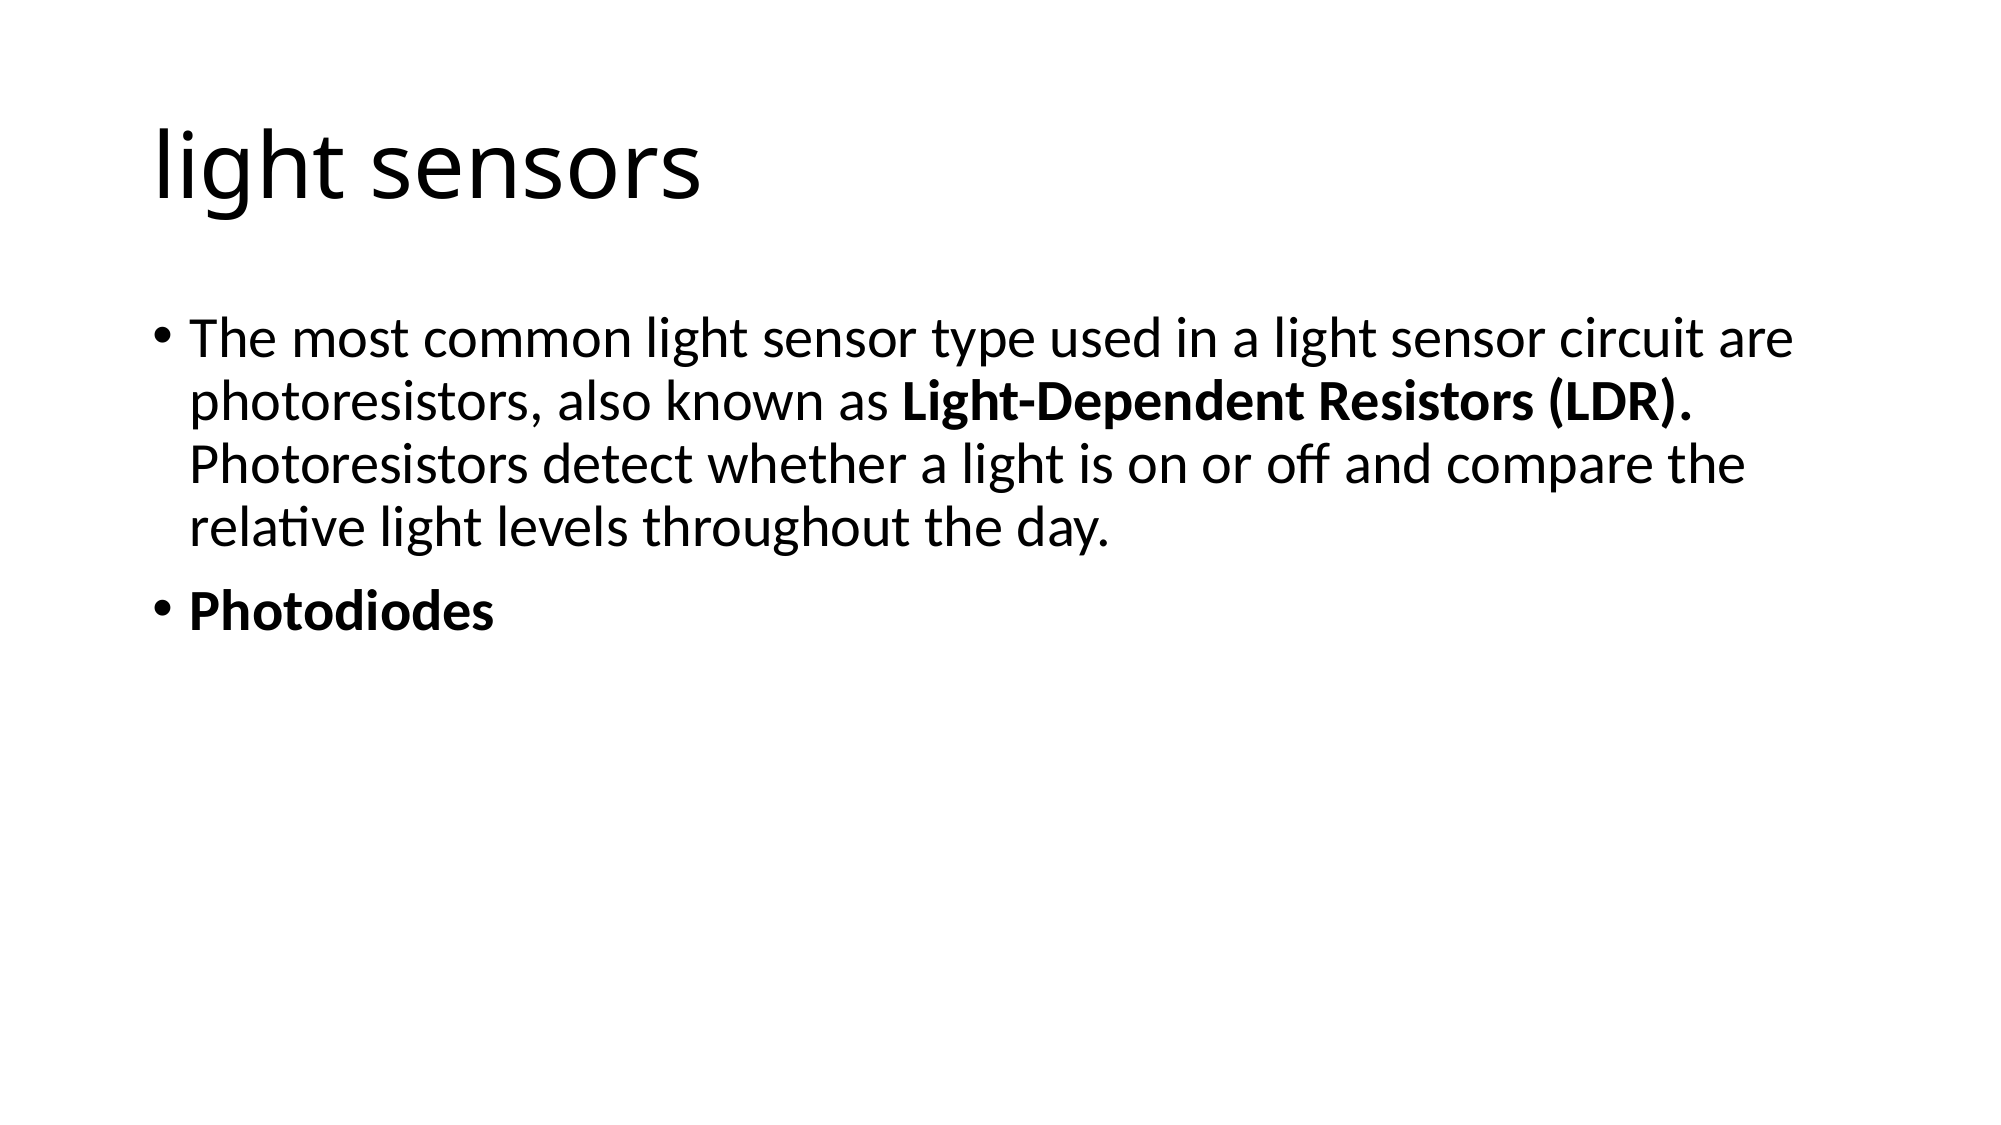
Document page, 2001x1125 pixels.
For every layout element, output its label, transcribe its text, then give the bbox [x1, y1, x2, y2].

title light sensors [137, 59, 1863, 278]
list The most common light sensor type used in a light sensor circuit are photoresistors, also known as Light-Dependent Resistors (LDR). Photoresistors detect whether a light is on or off and compare the relative light levels throughout the day. Photodiodes [137, 299, 1863, 1014]
